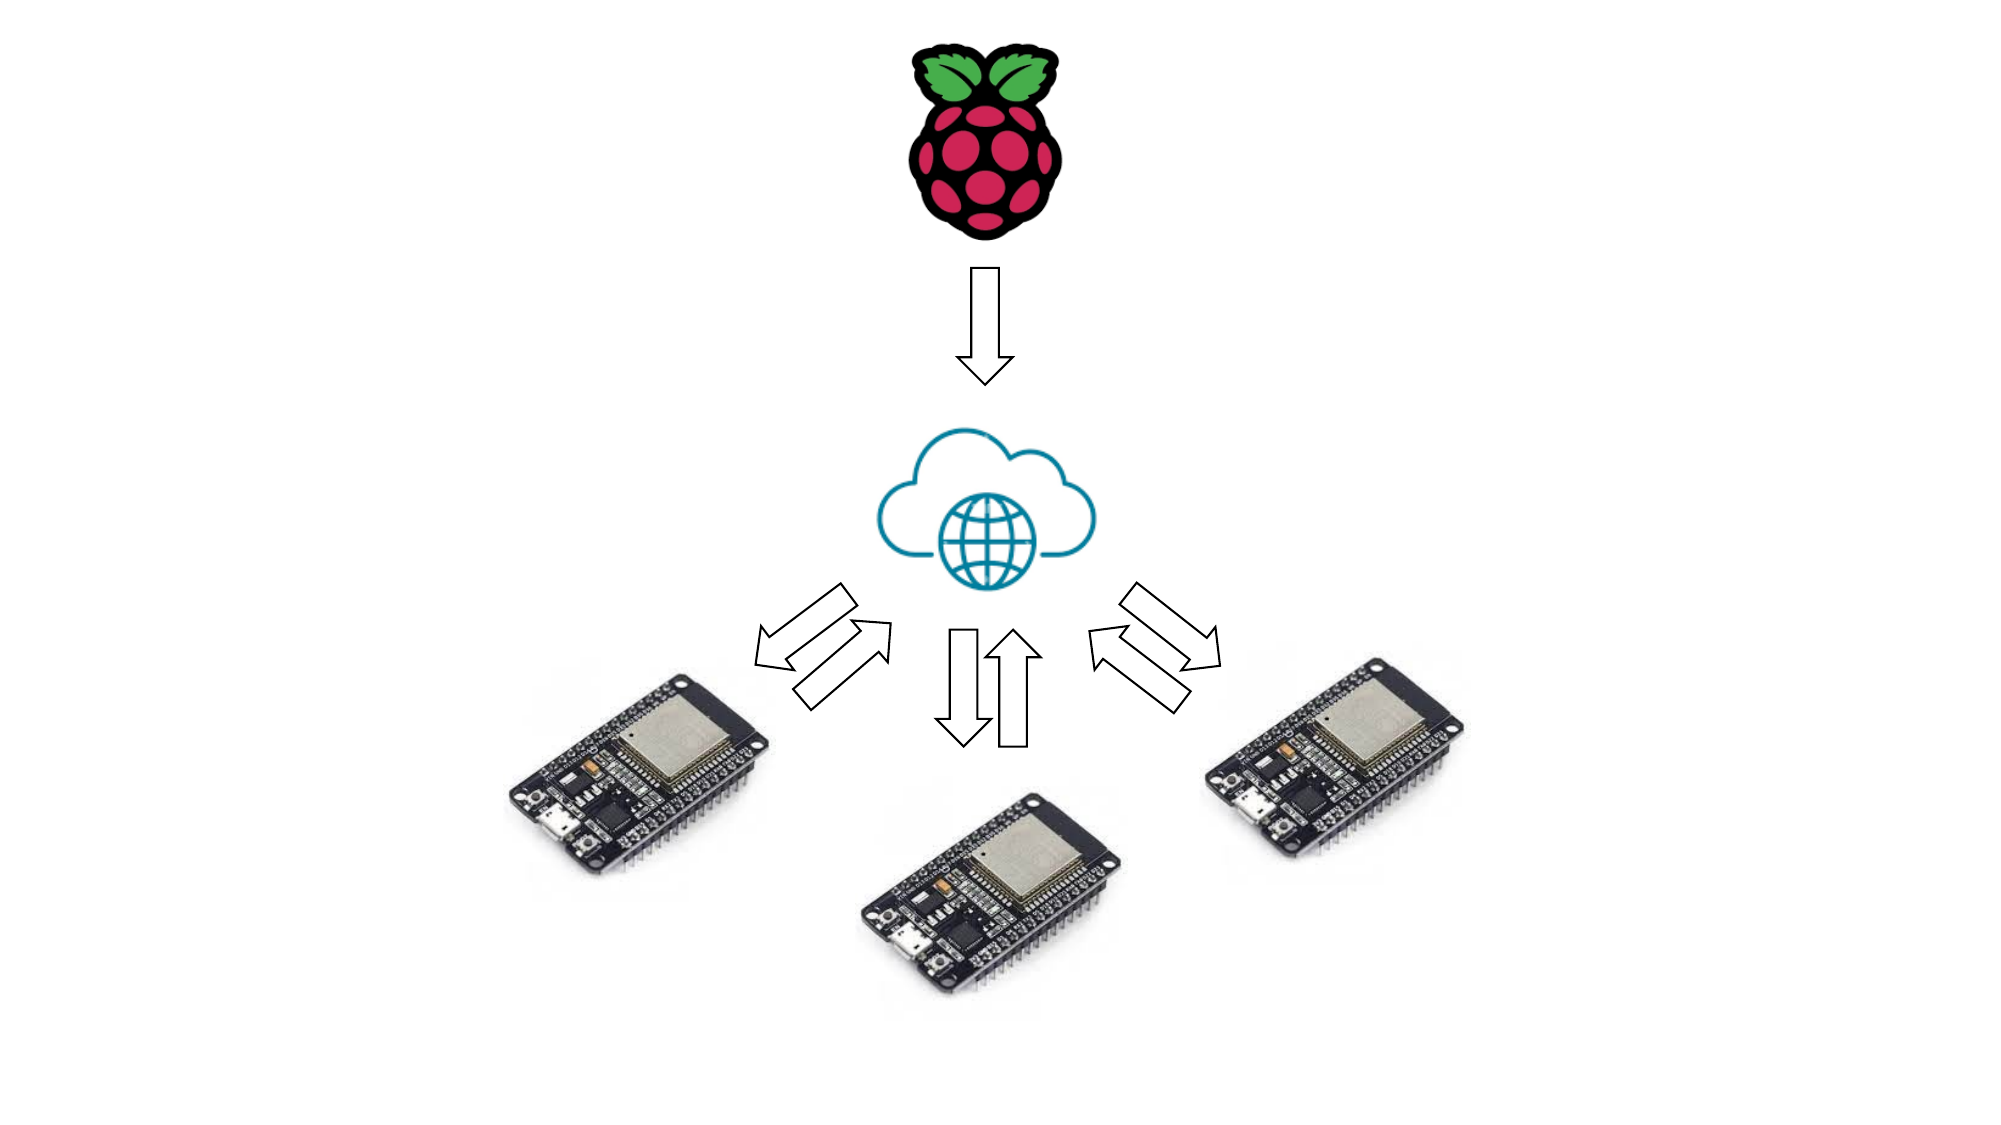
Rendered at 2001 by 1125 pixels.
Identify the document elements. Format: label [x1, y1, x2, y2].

text_box [982, 628, 1044, 748]
picture [503, 638, 776, 911]
picture [855, 757, 1128, 1030]
text_box [1122, 581, 1199, 672]
text_box [791, 619, 892, 712]
text_box [933, 628, 994, 748]
picture [836, 407, 1134, 608]
text_box [758, 585, 856, 672]
text_box [954, 266, 1016, 387]
text_box [1088, 624, 1193, 715]
picture [865, 16, 1105, 256]
picture [1199, 622, 1471, 894]
